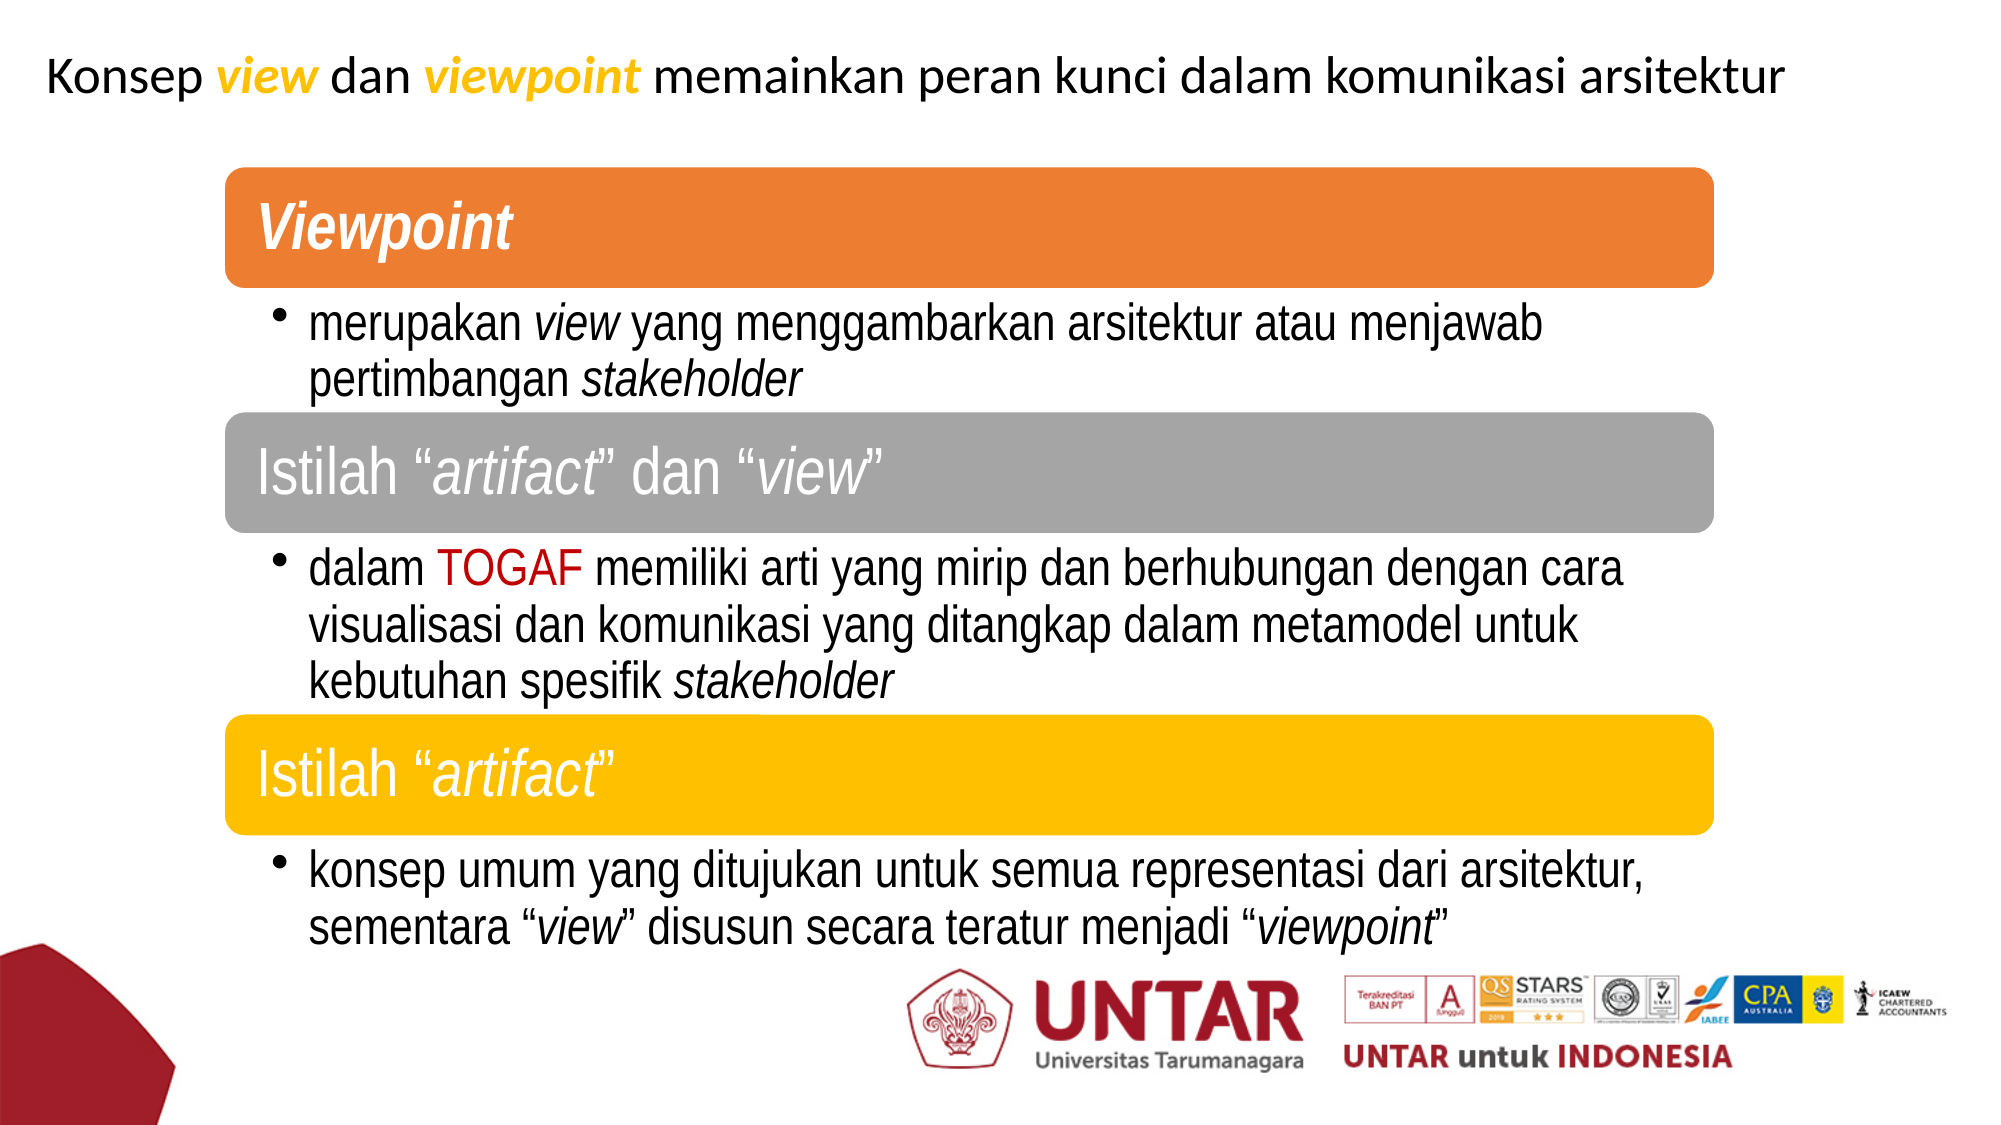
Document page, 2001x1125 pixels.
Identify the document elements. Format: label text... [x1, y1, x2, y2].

picture [0, 0, 2001, 1125]
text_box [223, 160, 1716, 965]
list Konsep view dan viewpoint memainkan peran kunci dalam komunikasi arsitektur [31, 40, 1985, 113]
